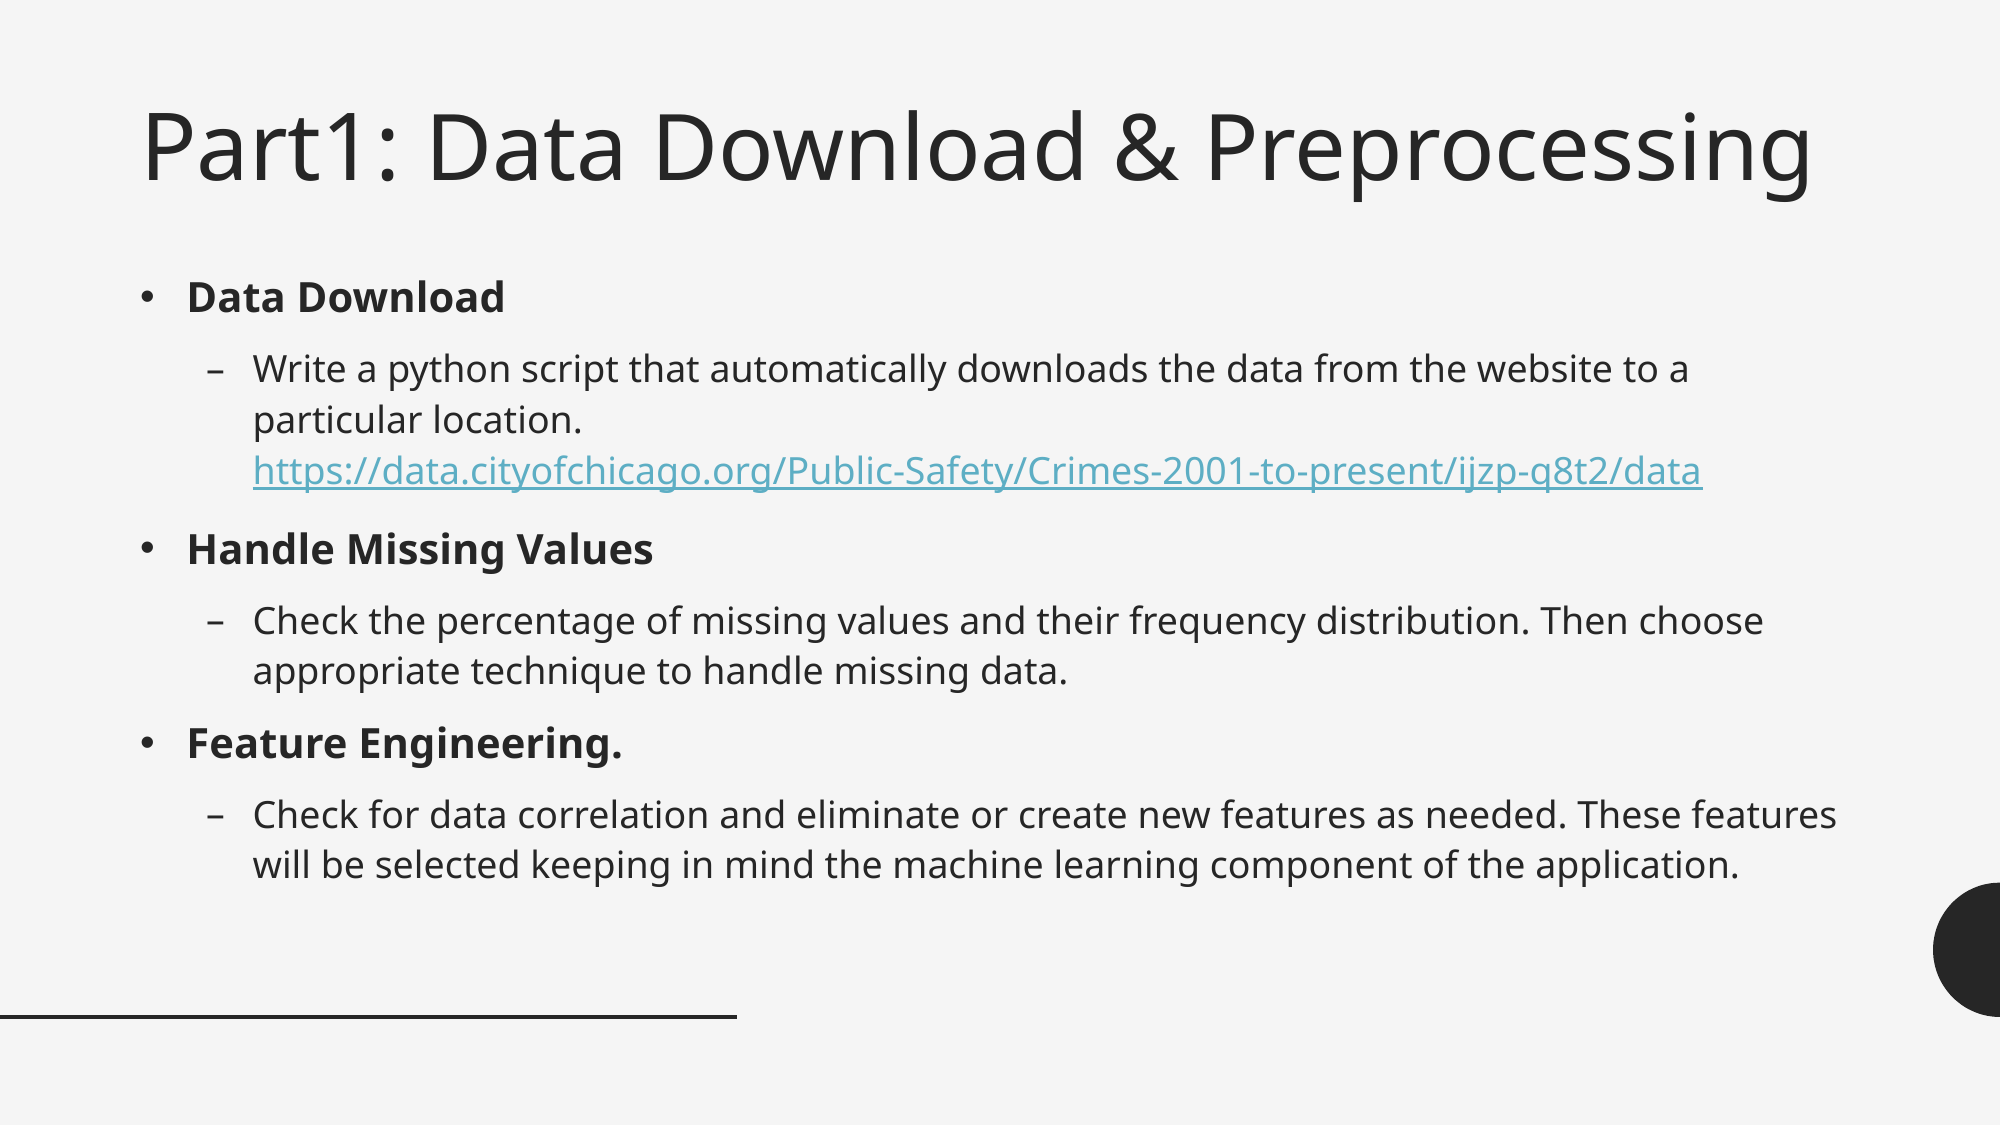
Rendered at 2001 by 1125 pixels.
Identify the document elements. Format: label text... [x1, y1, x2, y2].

title Part1: Data Download & Preprocessing [125, 91, 1875, 219]
list Data Download Write a python script that automatically downloads the data from the website to a particular location. https://data.cityofchicago.org/Public-Safety/Crimes-2001-to-present/ijzp-q8t2/data Handle Missing Values Check the percentage of missing values and their frequency distribution. Then choose appropriate technique to handle missing data. Feature Engineering. Check for data correlation and eliminate or create new features as needed. These features will be selected keeping in mind the machine learning component of the application. [125, 257, 1875, 985]
